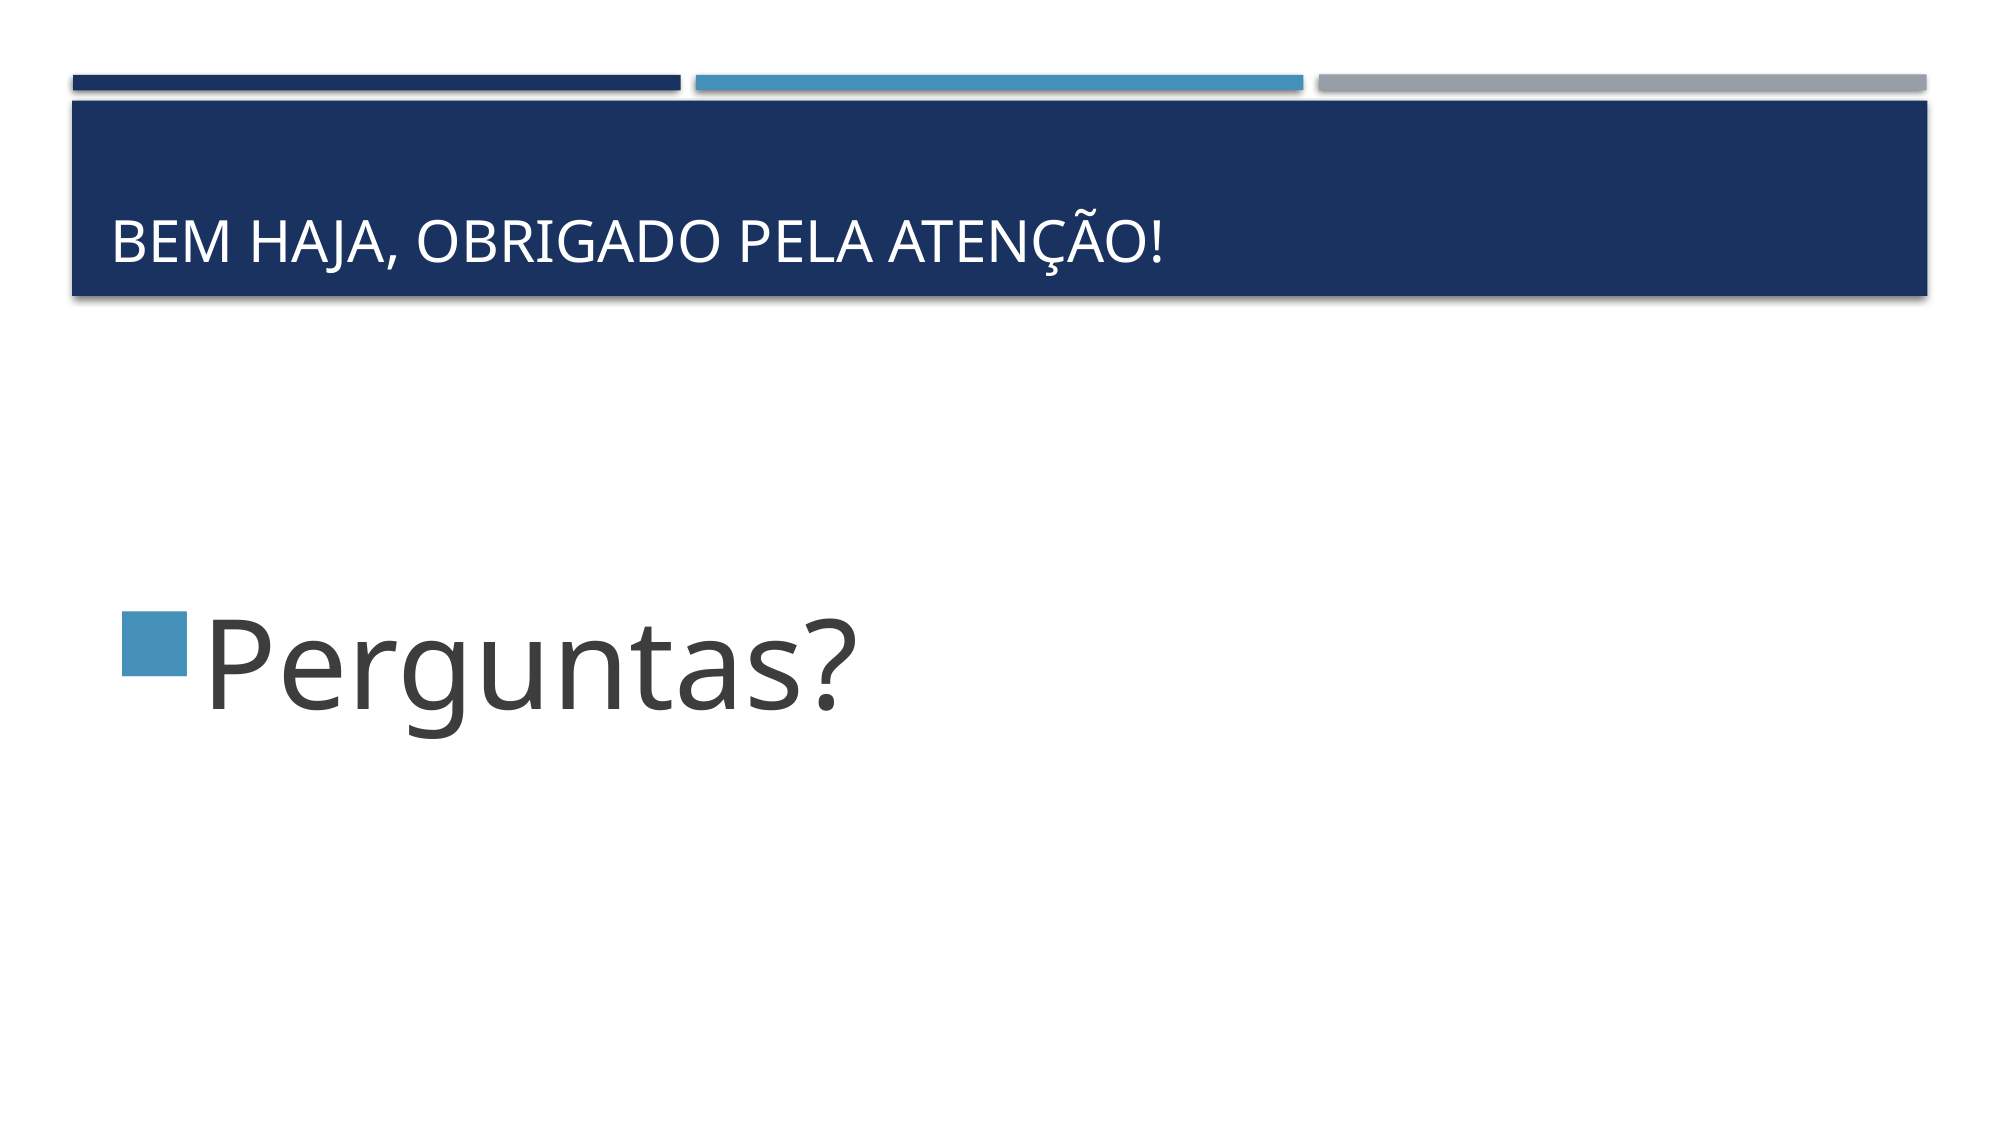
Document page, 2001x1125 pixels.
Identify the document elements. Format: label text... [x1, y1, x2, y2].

title Bem haja, obrigado pela atenção! [95, 115, 1905, 282]
list Perguntas? [95, 357, 1905, 962]
